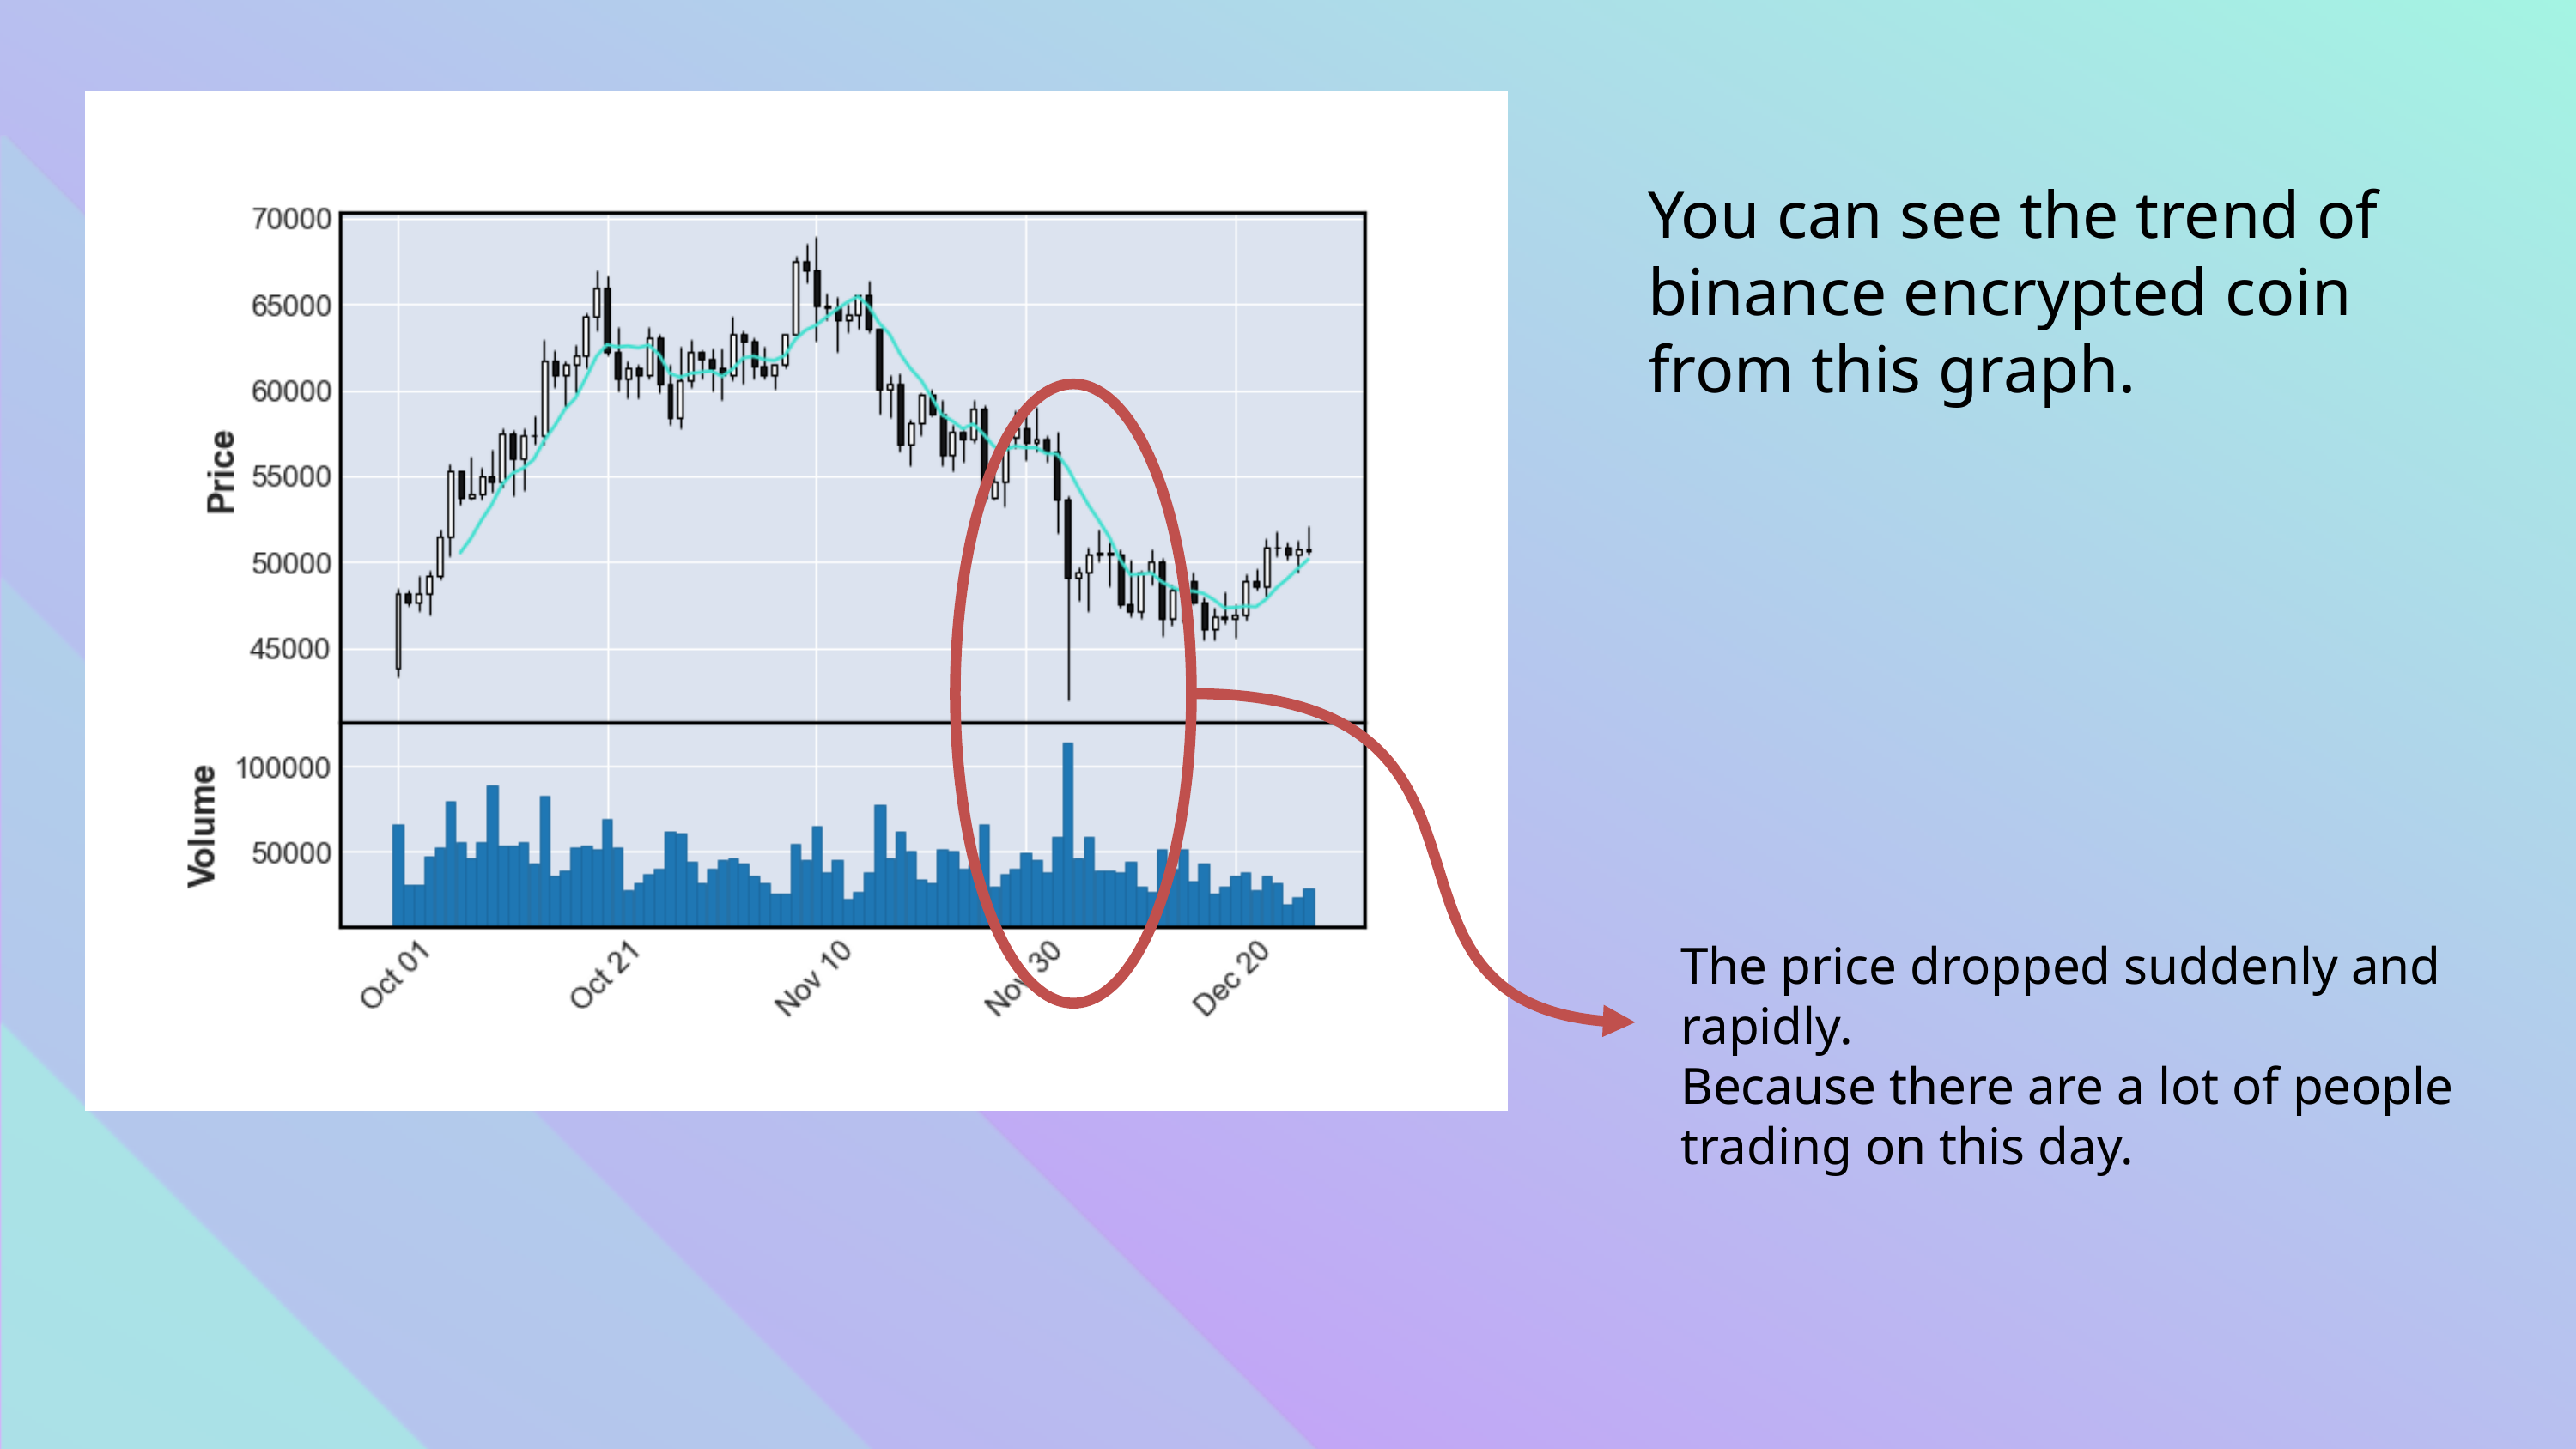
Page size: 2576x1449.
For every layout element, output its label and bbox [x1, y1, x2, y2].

picture [0, 0, 2576, 1449]
text_box [1191, 693, 1636, 1023]
